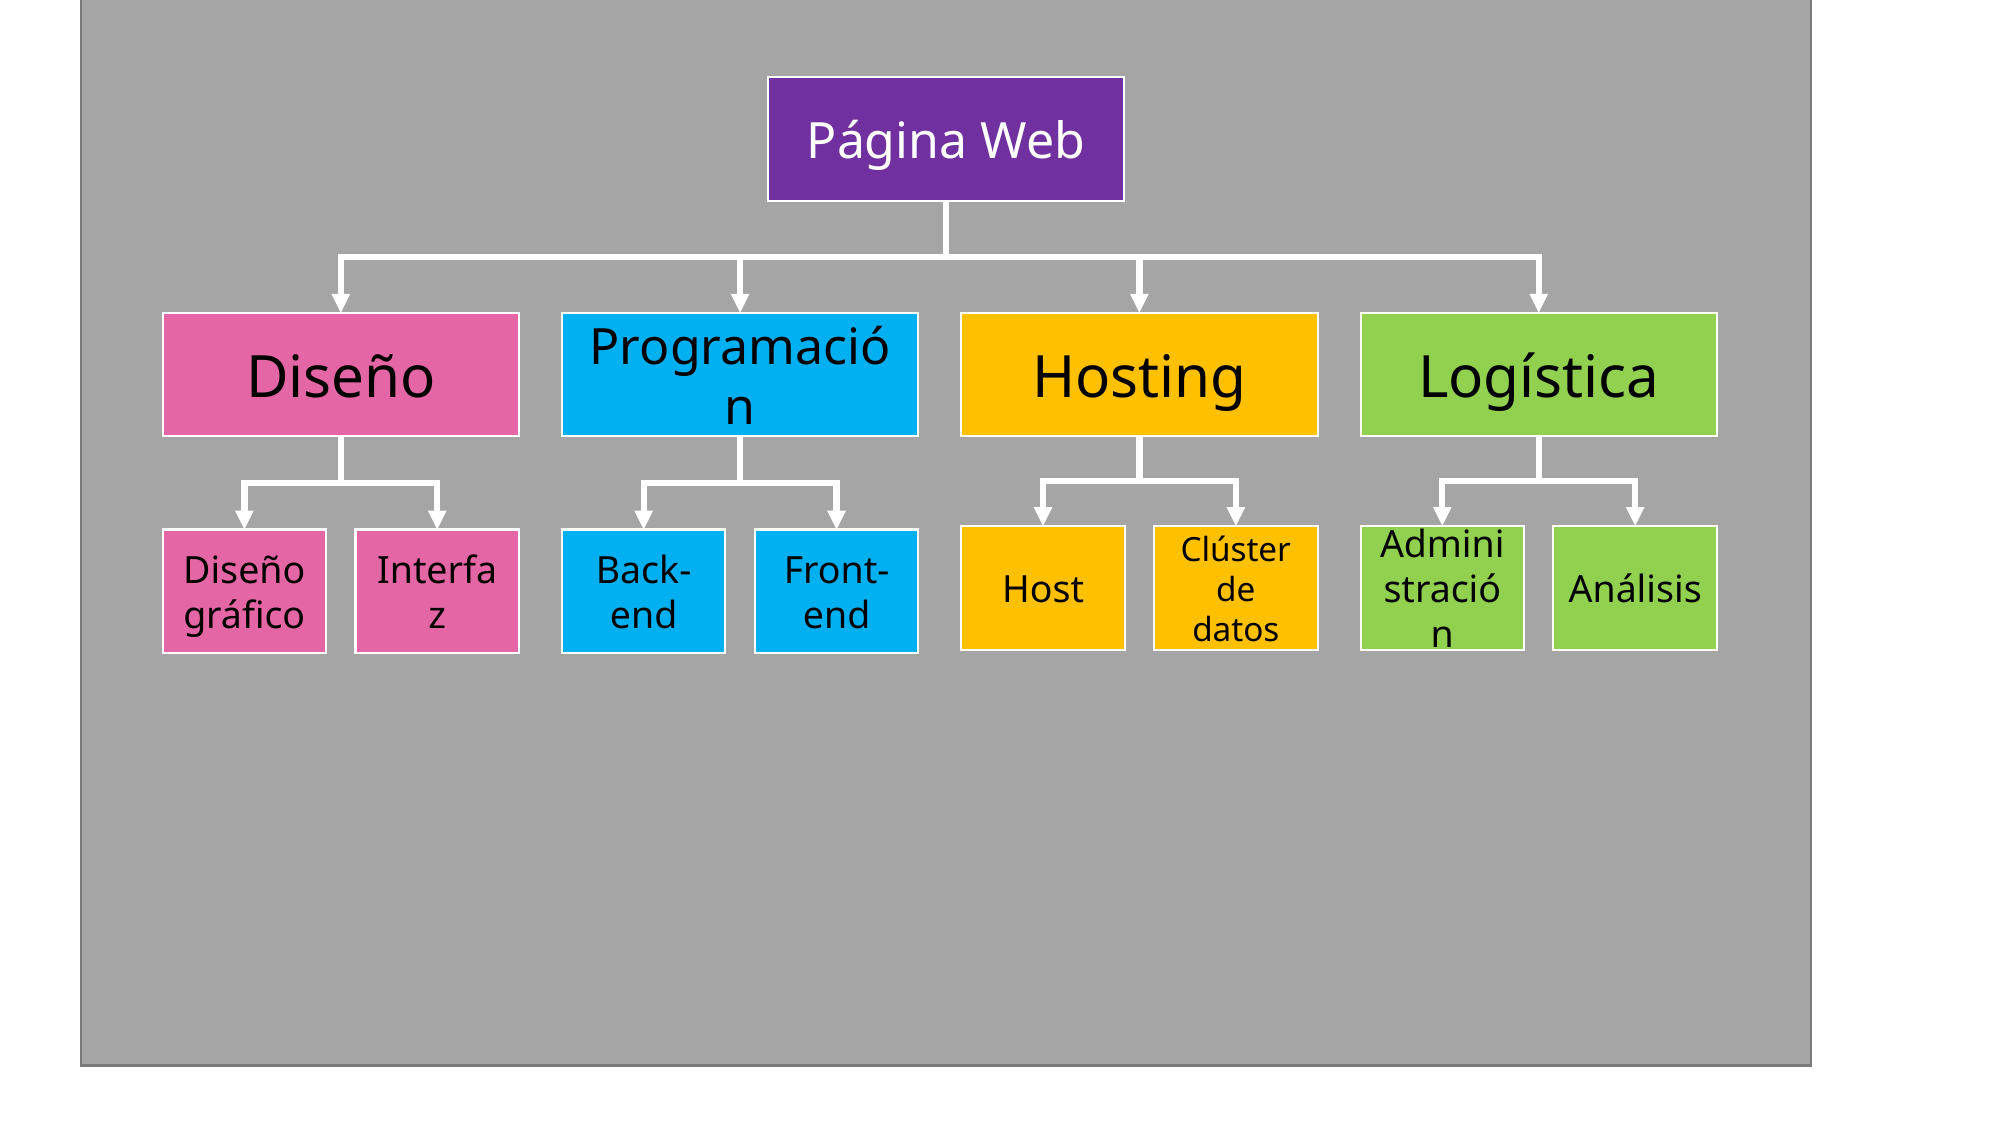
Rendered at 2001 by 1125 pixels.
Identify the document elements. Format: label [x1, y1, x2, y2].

text_box [162, 76, 1717, 654]
text_box [80, 0, 1812, 1067]
